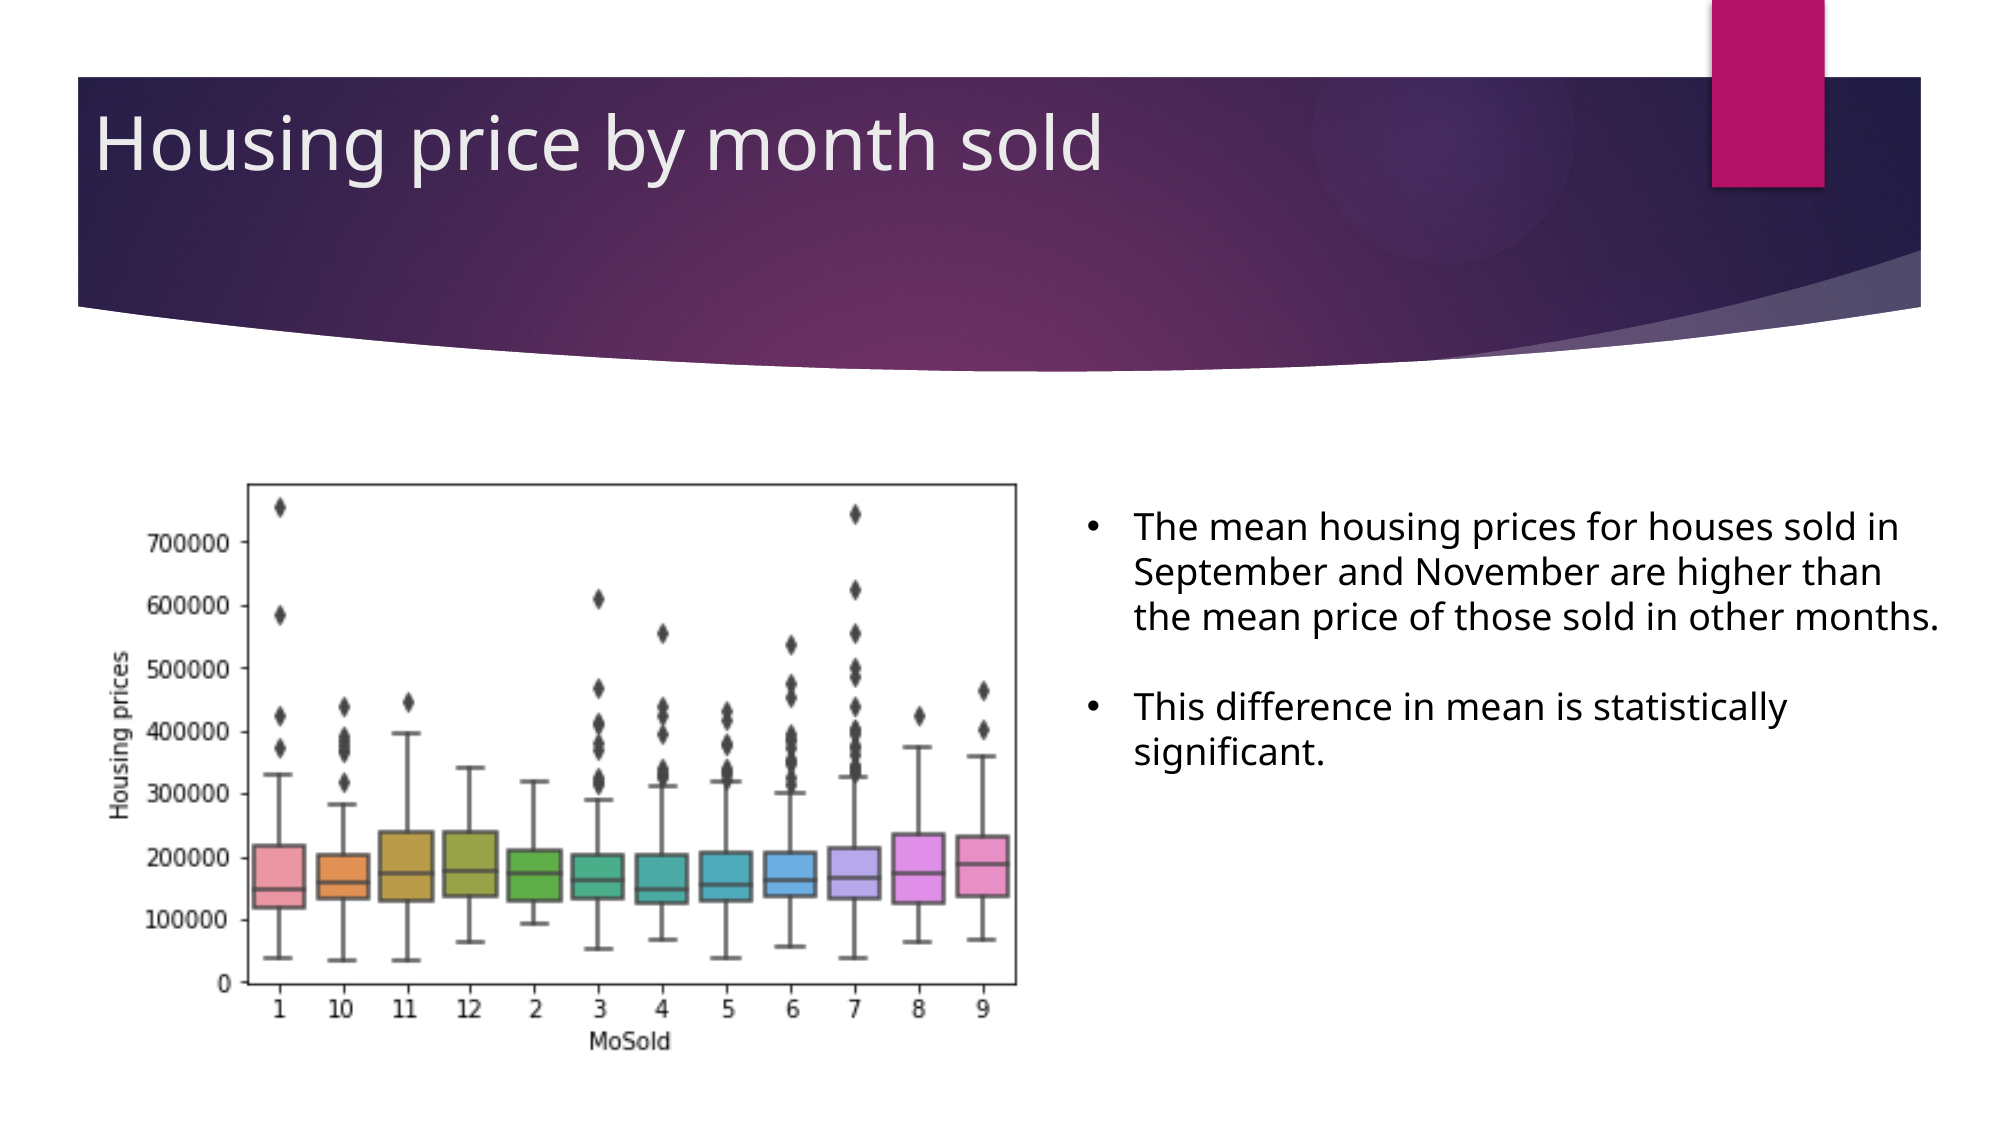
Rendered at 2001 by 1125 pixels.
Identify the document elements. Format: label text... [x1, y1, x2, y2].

title Housing price by month sold [78, 82, 1517, 199]
text_box The mean housing prices for houses sold in September and November are higher than the mean price of those sold in other months. This difference in mean is statistically significant. [1134, 495, 1961, 871]
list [78, 452, 1131, 1078]
